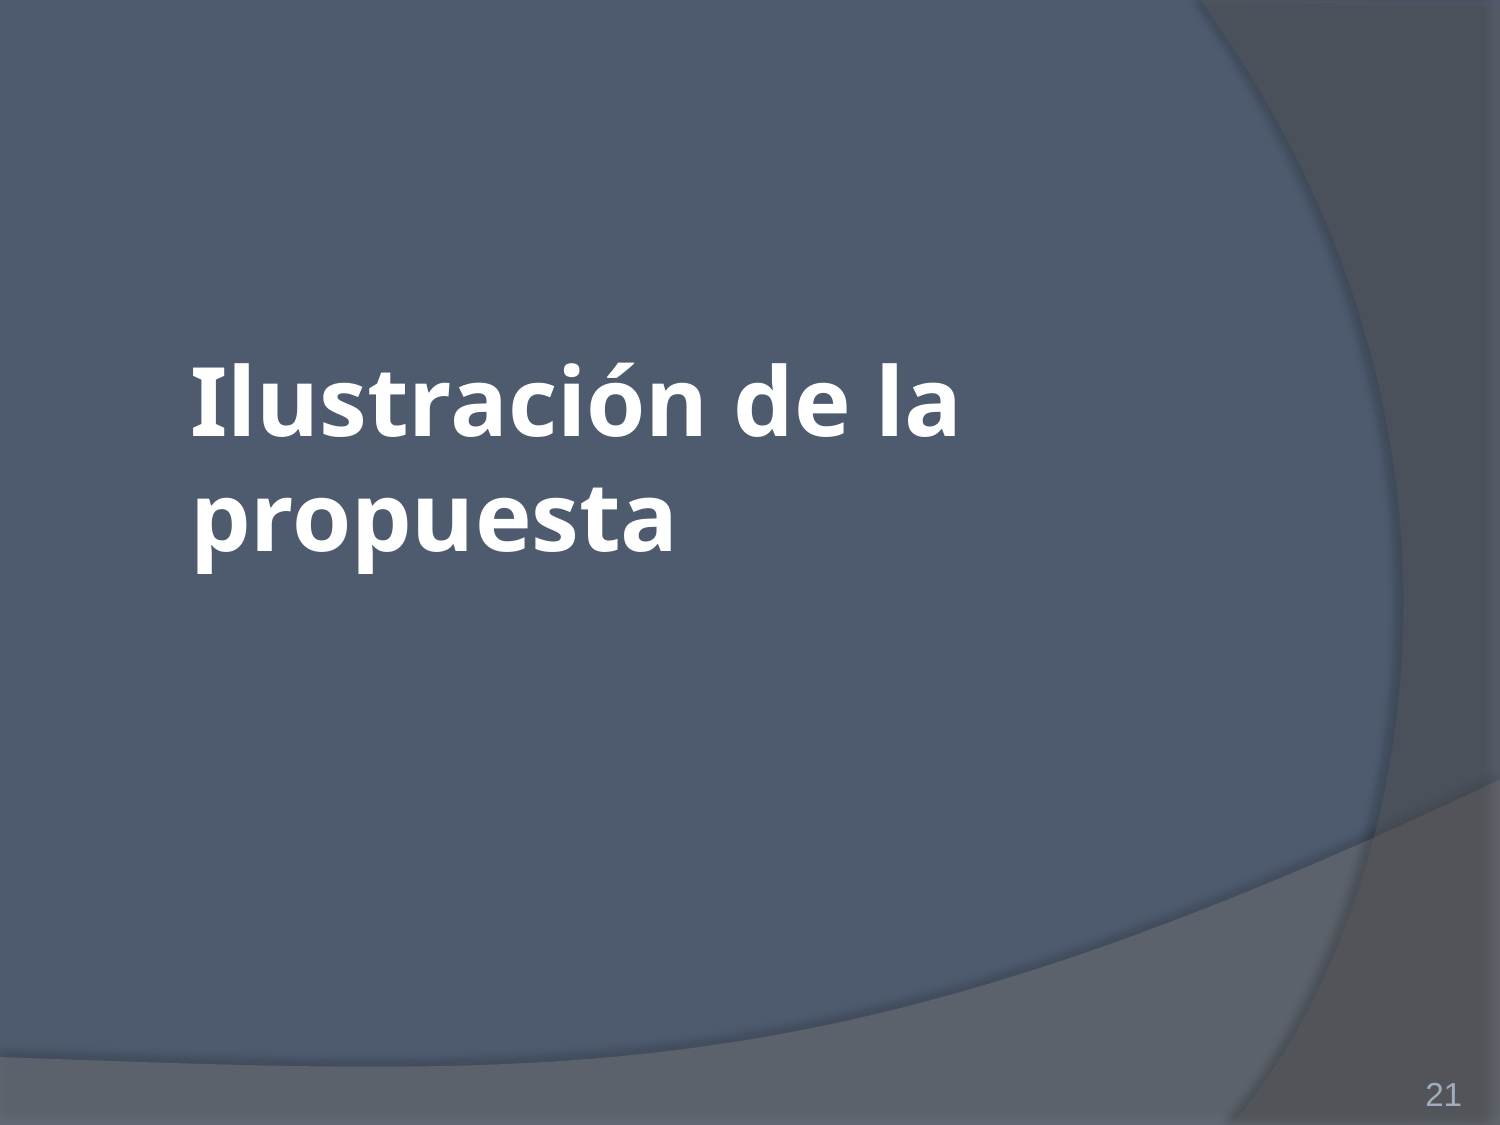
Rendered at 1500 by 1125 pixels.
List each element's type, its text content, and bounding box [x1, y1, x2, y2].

title Ilustración de la propuesta [183, 361, 1409, 550]
slide_number 21 [1337, 1053, 1463, 1114]
